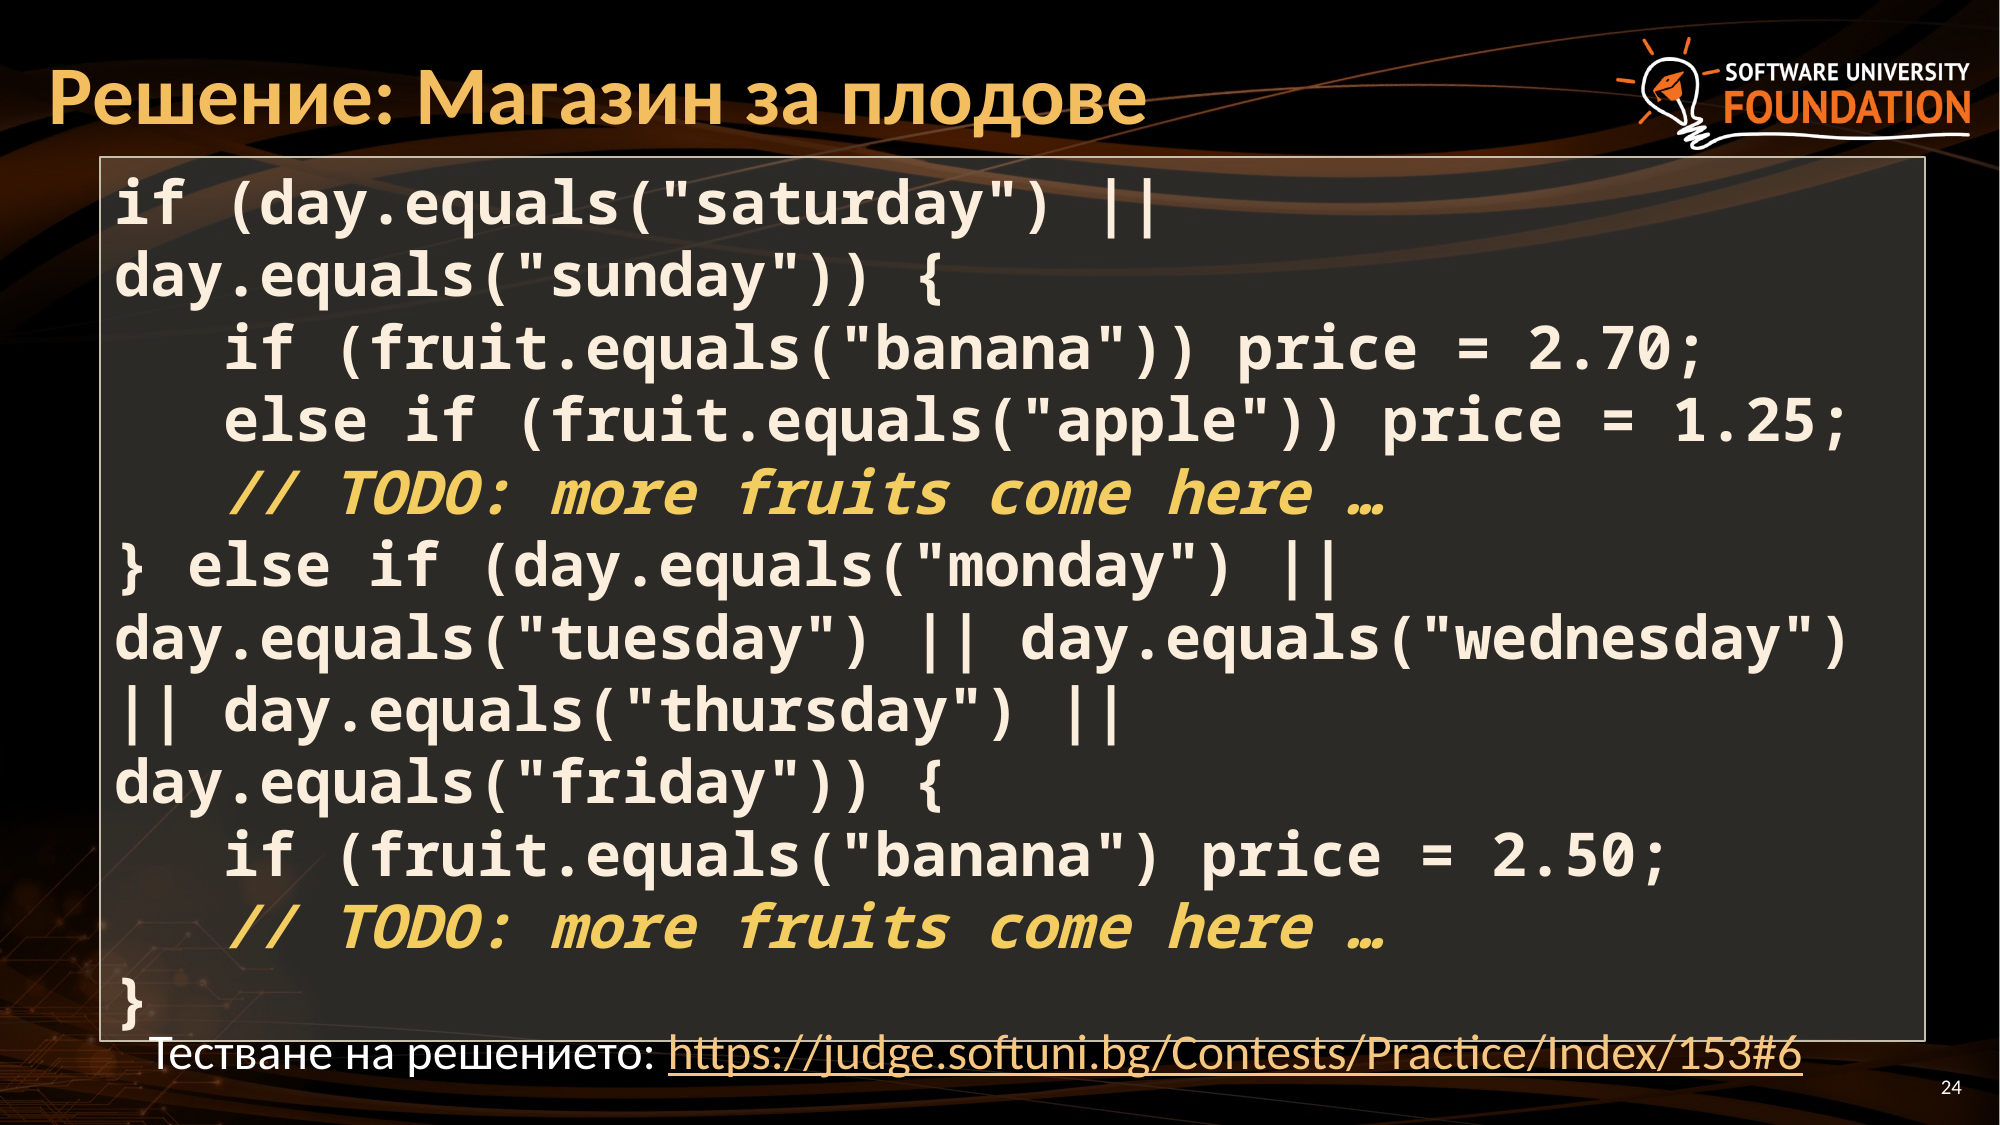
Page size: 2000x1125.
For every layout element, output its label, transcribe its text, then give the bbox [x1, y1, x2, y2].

text_box Тестване на решението: https://judge.softuni.bg/Contests/Practice/Index/153#6 [133, 1011, 1884, 1087]
picture [0, 0, 2000, 1125]
slide_number 24 [1897, 1070, 1968, 1103]
title Решение: Магазин за плодове [30, 6, 1602, 189]
text_box if (day.equals("saturday") || day.equals("sunday")) { if (fruit.equals("banana")) price = 2.70; else if (fruit.equals("apple")) price = 1.25; // TODO: more fruits come here … } else if (day.equals("monday") || day.equals("tuesday") || day.equals("wednesday") || day.equals("thursday") || day.equals("friday")) { if (fruit.equals("banana") price = 2.50; // TODO: more fruits come here … } [99, 156, 1925, 1041]
